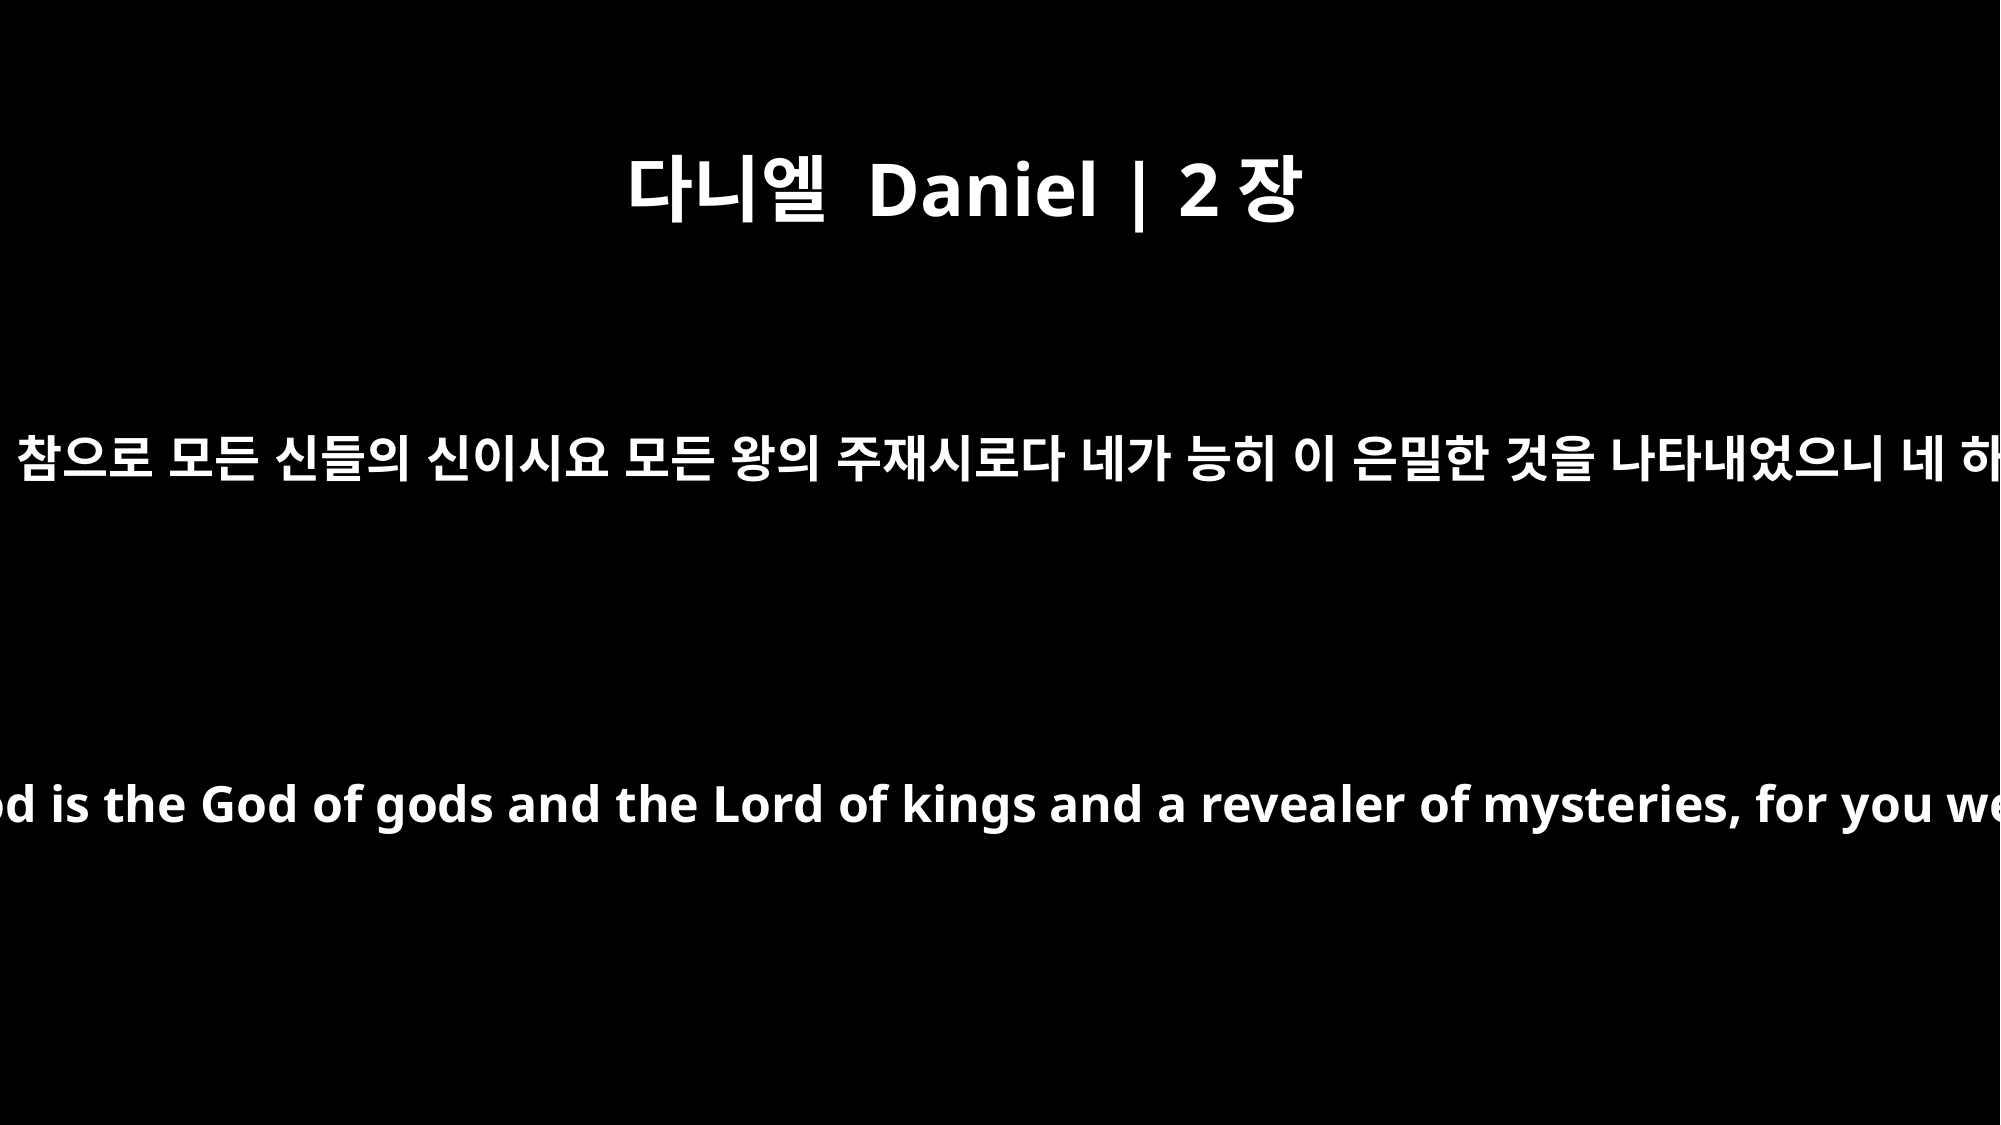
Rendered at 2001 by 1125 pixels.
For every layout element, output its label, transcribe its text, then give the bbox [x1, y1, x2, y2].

text_box The king said to Daniel, "Surely your God is the God of gods and the Lord of kings and a revealer of mysteries, for you were able to reveal this mystery." [0, 764, 2000, 840]
text_box 47 왕이 대답하여 다니엘에게 이르되 너희 하나님은 참으로 모든 신들의 신이시요 모든 왕의 주재시로다 네가 능히 이 은밀한 것을 나타내었으니 네 하나님은 또 은밀한 것을 나타내시는 이시로다 [0, 359, 2000, 495]
text_box 다니엘 Daniel | 2장 [611, 136, 1320, 239]
